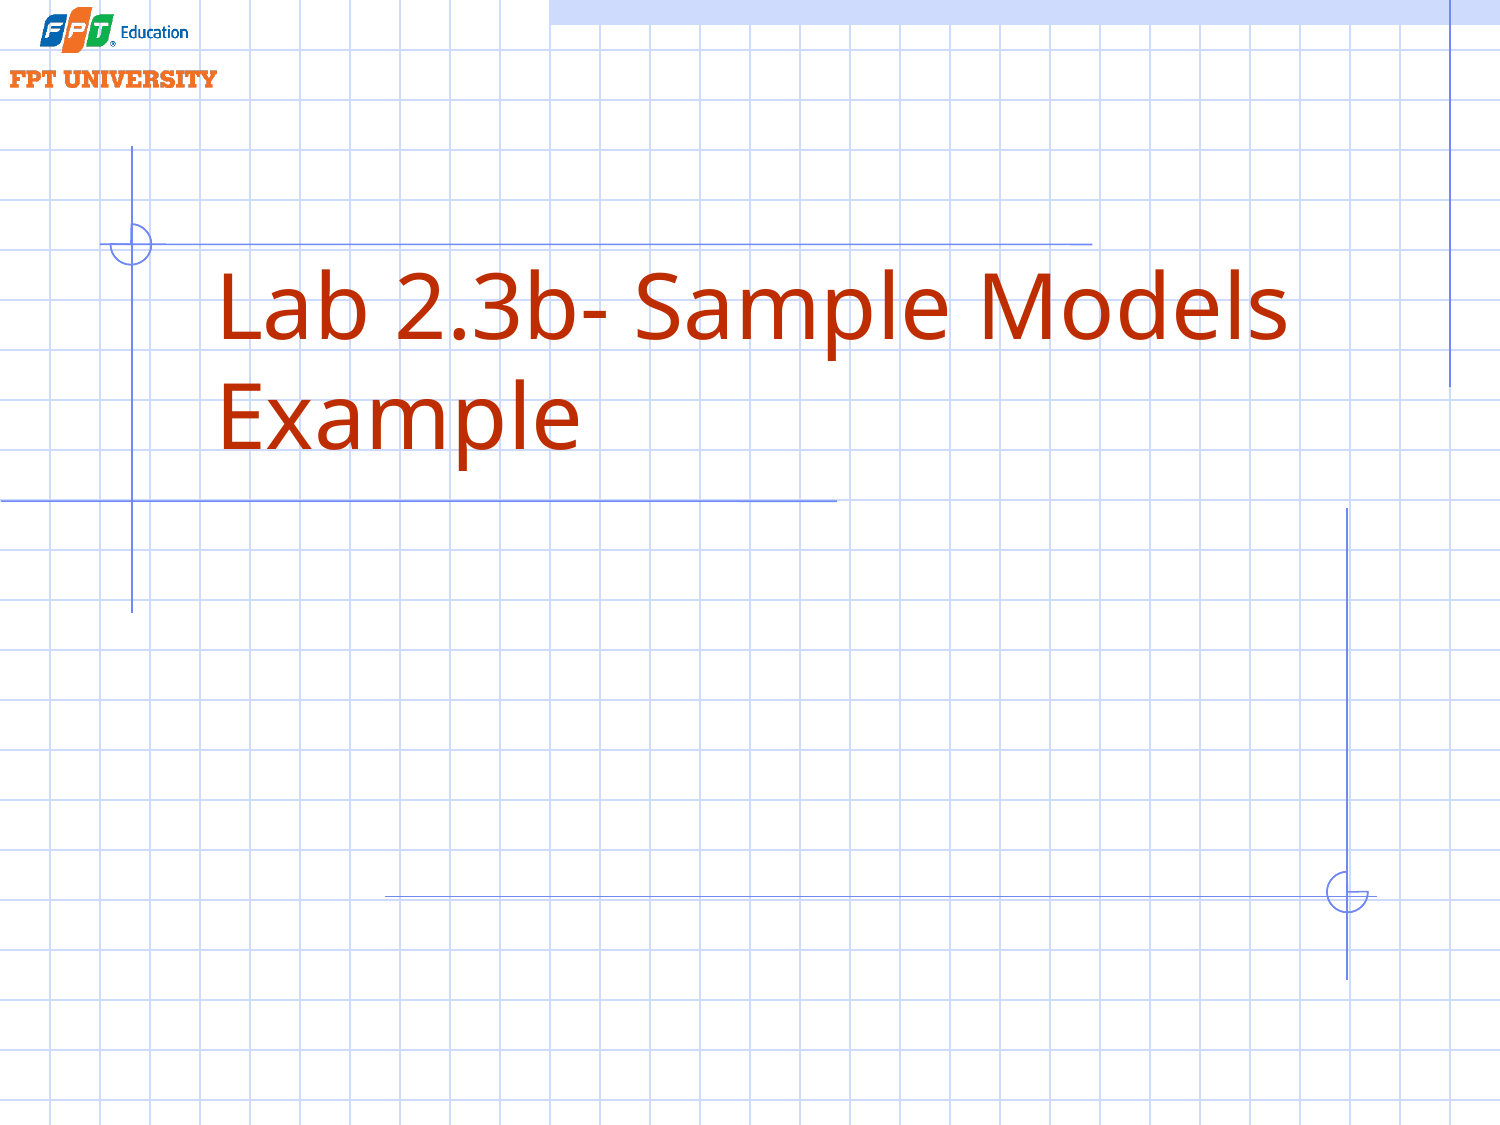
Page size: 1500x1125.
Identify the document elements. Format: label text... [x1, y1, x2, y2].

title Lab 2.3b- Sample Models Example [200, 287, 1475, 475]
picture [10, 6, 217, 88]
